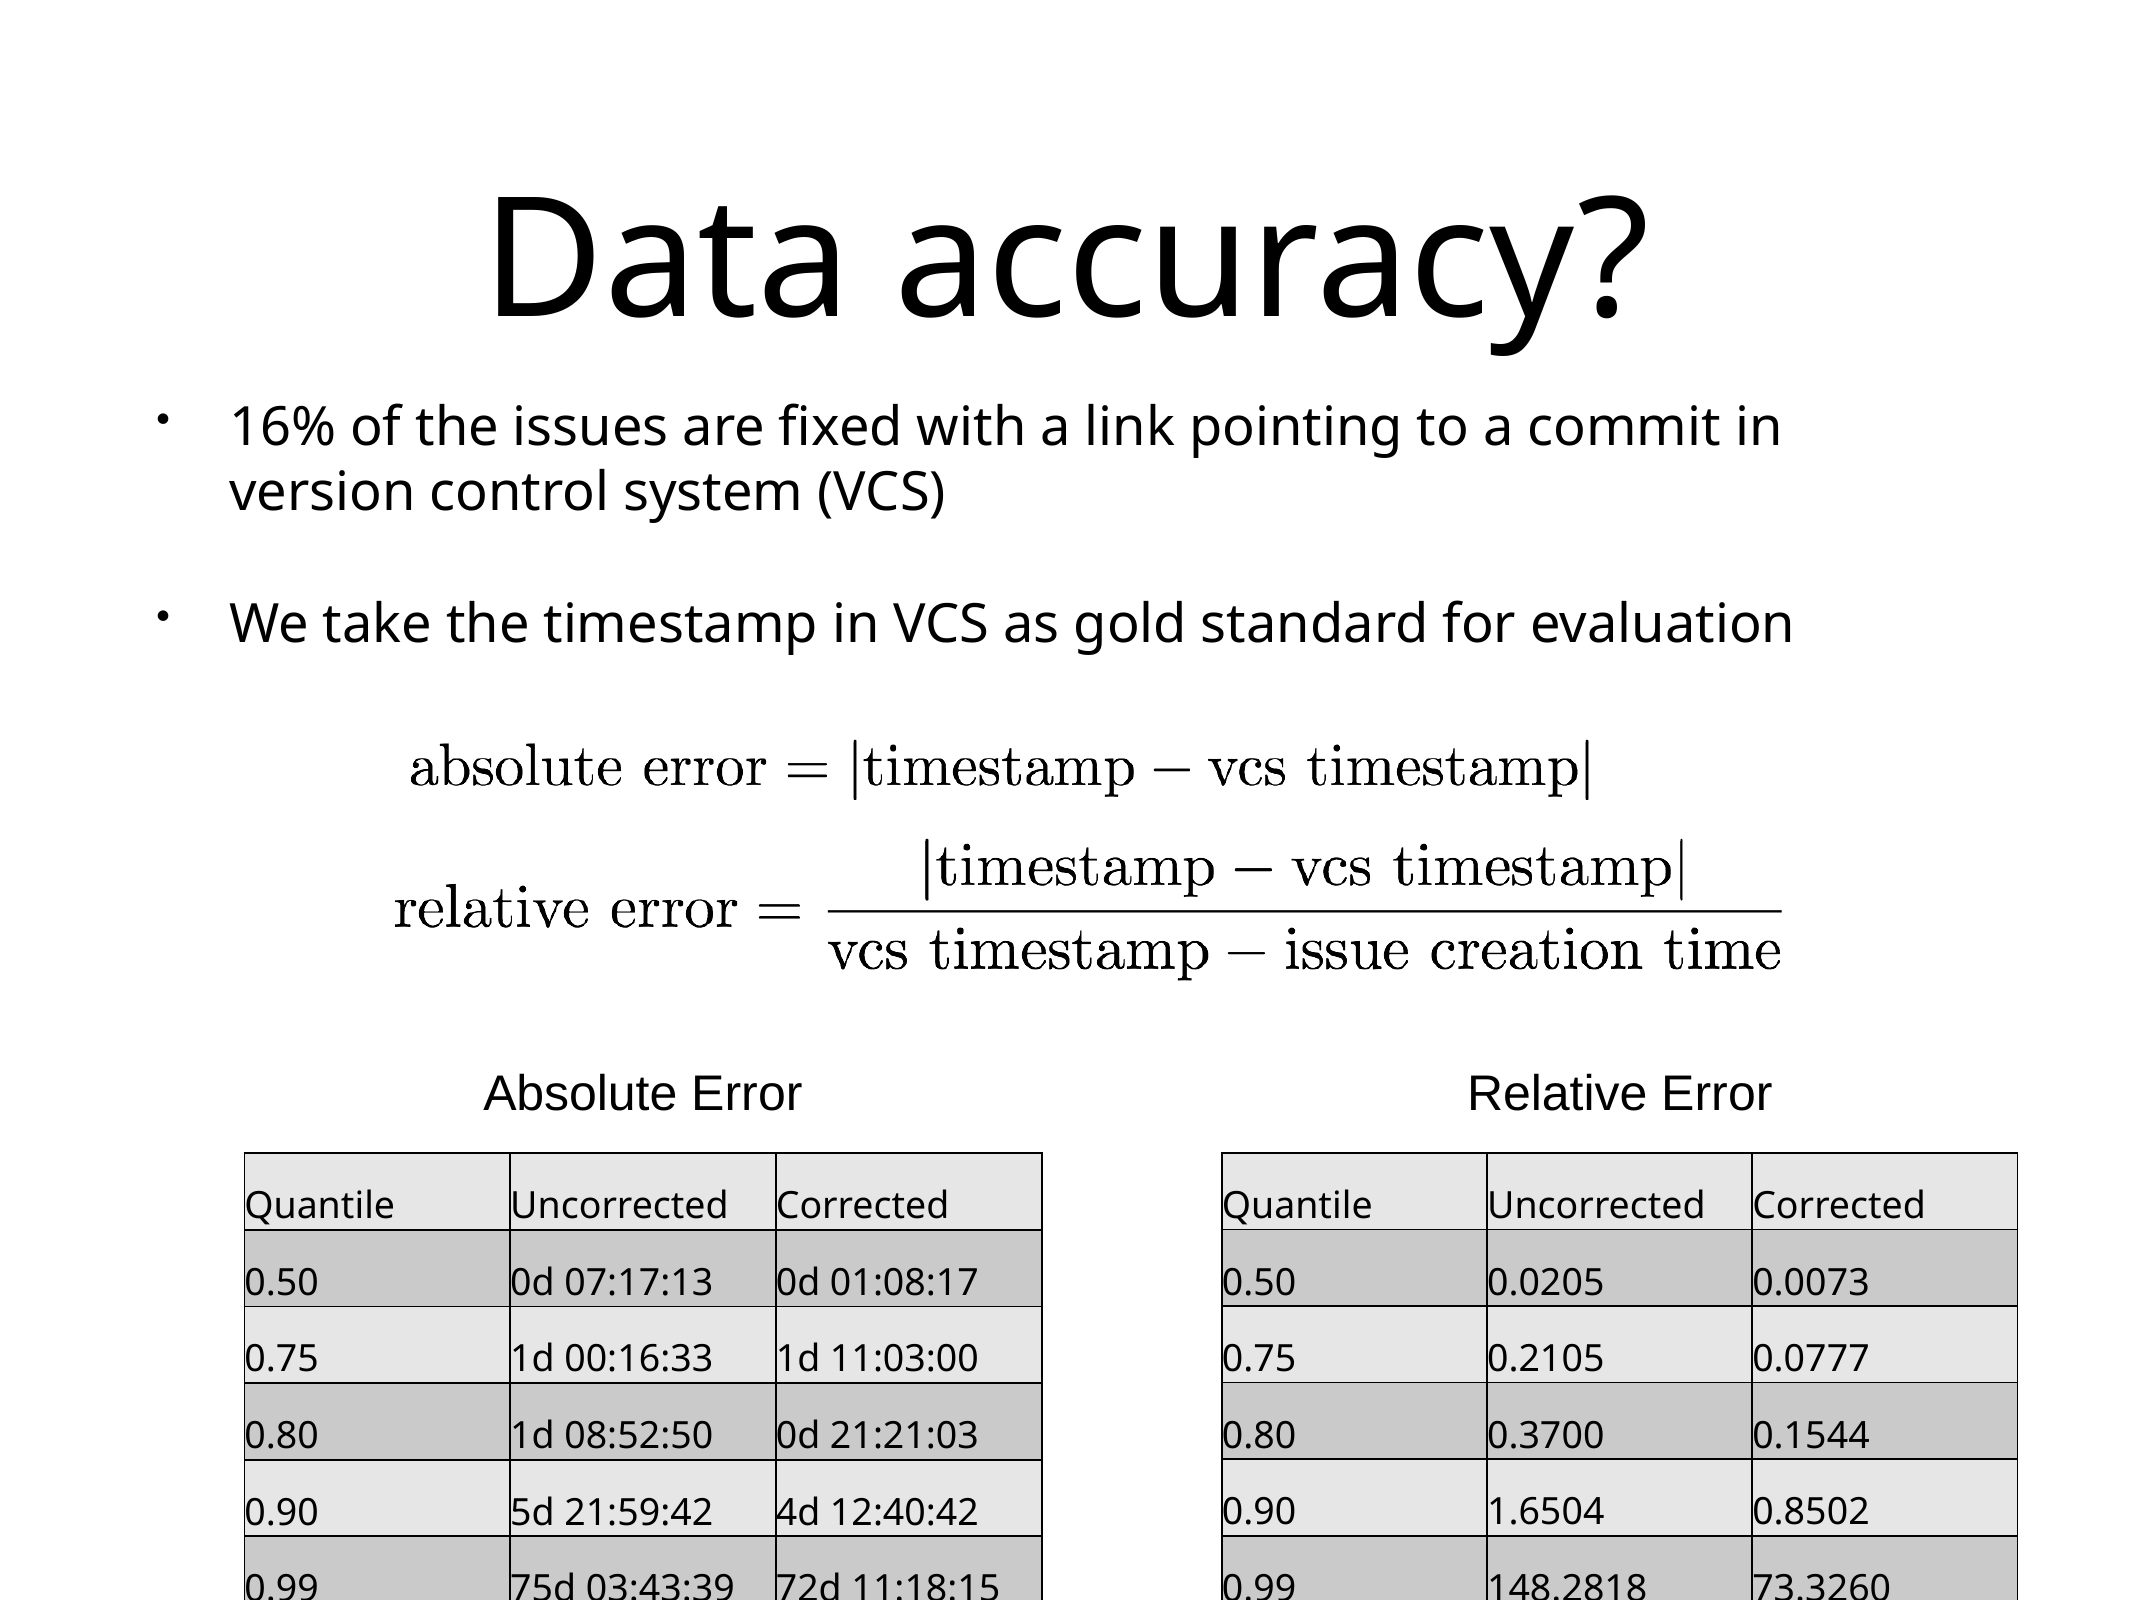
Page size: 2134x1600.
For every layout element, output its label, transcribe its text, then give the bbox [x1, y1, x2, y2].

table_cell 75d 03:43:39 [511, 1537, 775, 1600]
table_cell 1.6504 [1488, 1460, 1751, 1535]
table_cell 4d 12:40:42 [777, 1461, 1041, 1535]
table_cell 0.3700 [1488, 1383, 1751, 1458]
table_cell 0.99 [245, 1537, 509, 1600]
table_cell 5d 21:59:42 [511, 1461, 775, 1535]
table_cell 0.2105 [1488, 1307, 1751, 1382]
table_cell 0d 07:17:13 [511, 1231, 775, 1306]
table_cell 1d 11:03:00 [777, 1307, 1041, 1382]
table_cell 0.50 [245, 1231, 509, 1306]
table_header Quantile [1223, 1154, 1486, 1229]
table_cell 0.1544 [1753, 1383, 2017, 1458]
picture [395, 837, 1783, 981]
table_cell 148.2818 [1488, 1537, 1751, 1600]
title Data accuracy? [155, 72, 1978, 391]
table_cell 0.75 [245, 1307, 509, 1382]
table_cell 73.3260 [1753, 1537, 2017, 1600]
table_cell 0.80 [245, 1384, 509, 1459]
table_cell 0.75 [1223, 1307, 1486, 1382]
table_cell 0.50 [1223, 1230, 1486, 1305]
list 16% of the issues are fixed with a link pointing to a commit in version control system (VCS) We take the timestamp in VCS as gold standard for evaluation [155, 391, 1978, 1424]
table_cell 0.0205 [1488, 1230, 1751, 1305]
text_box Absolute Error [475, 1052, 811, 1128]
table_cell 0.90 [245, 1461, 509, 1535]
table_header Uncorrected [511, 1154, 775, 1229]
table_header Corrected [777, 1154, 1041, 1229]
table_header Corrected [1753, 1154, 2017, 1229]
table_cell 0.0073 [1753, 1230, 2017, 1305]
table_cell 0.80 [1223, 1383, 1486, 1458]
table_cell 1d 00:16:33 [511, 1307, 775, 1382]
text_box Relative Error [1459, 1052, 1781, 1128]
table_cell 0d 01:08:17 [777, 1231, 1041, 1306]
picture [410, 738, 1590, 800]
table_cell 0.90 [1223, 1460, 1486, 1535]
table_cell 1d 08:52:50 [511, 1384, 775, 1459]
table_header Uncorrected [1488, 1154, 1751, 1229]
table_header Quantile [245, 1154, 509, 1229]
table_cell 0.99 [1223, 1537, 1486, 1600]
table_cell 0d 21:21:03 [777, 1384, 1041, 1459]
table_cell 0.8502 [1753, 1460, 2017, 1535]
table_cell 72d 11:18:15 [777, 1537, 1041, 1600]
table_cell 0.0777 [1753, 1307, 2017, 1382]
